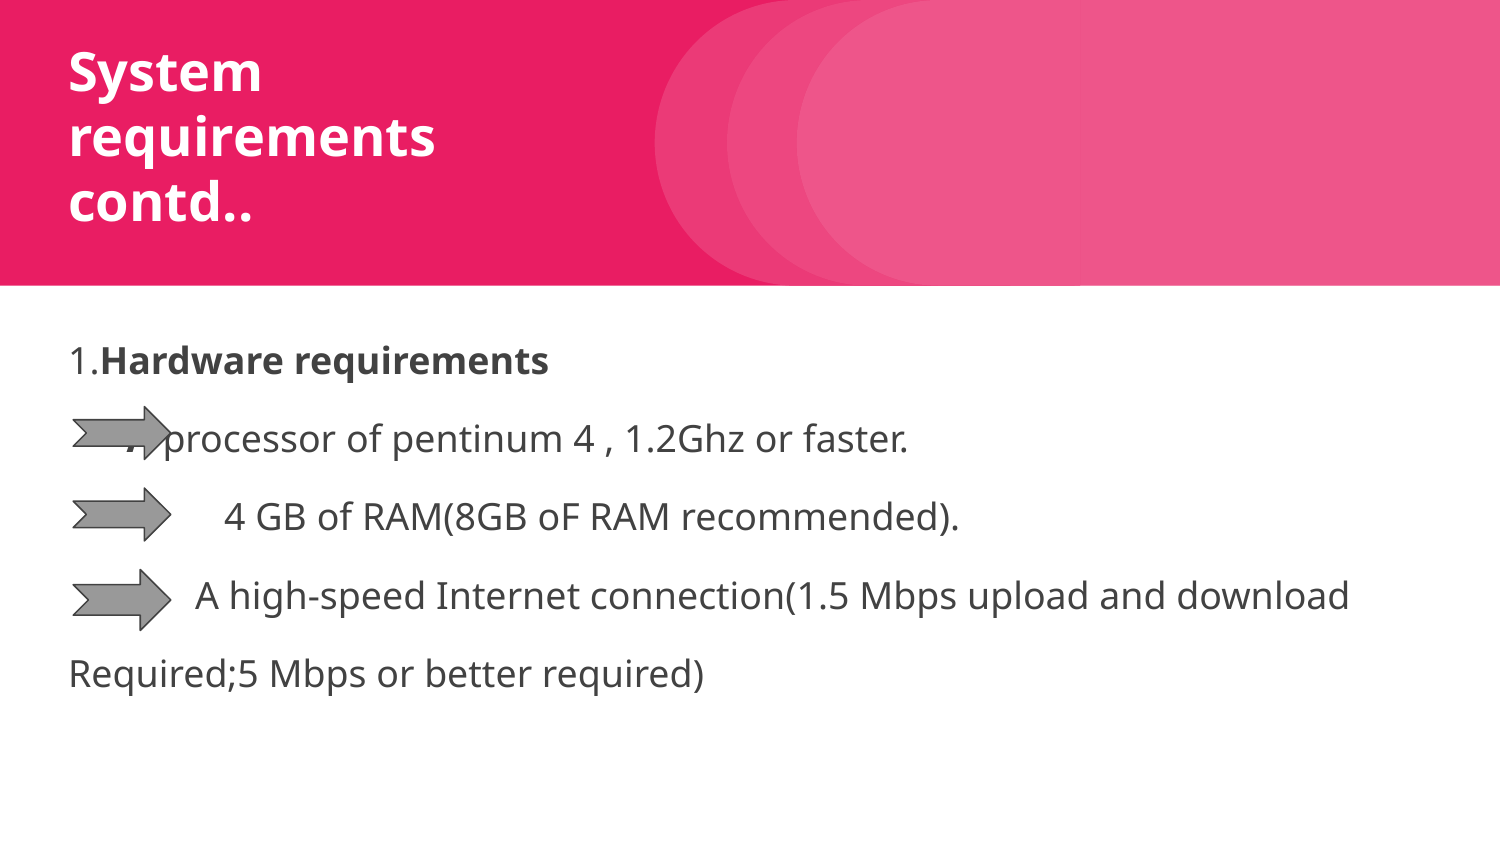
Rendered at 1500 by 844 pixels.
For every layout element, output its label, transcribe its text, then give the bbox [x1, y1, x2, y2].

list 1.Hardware requirements A processor of pentinum 4 , 1.2Ghz or faster. 4 GB of RAM(8GB oF RAM recommended). A high-speed Internet connection(1.5 Mbps upload and download Required;5 Mbps or better required) [53, 315, 1447, 759]
text_box [73, 406, 171, 460]
title System requirements contd.. [53, 22, 638, 248]
text_box [73, 569, 171, 631]
text_box [73, 488, 171, 541]
